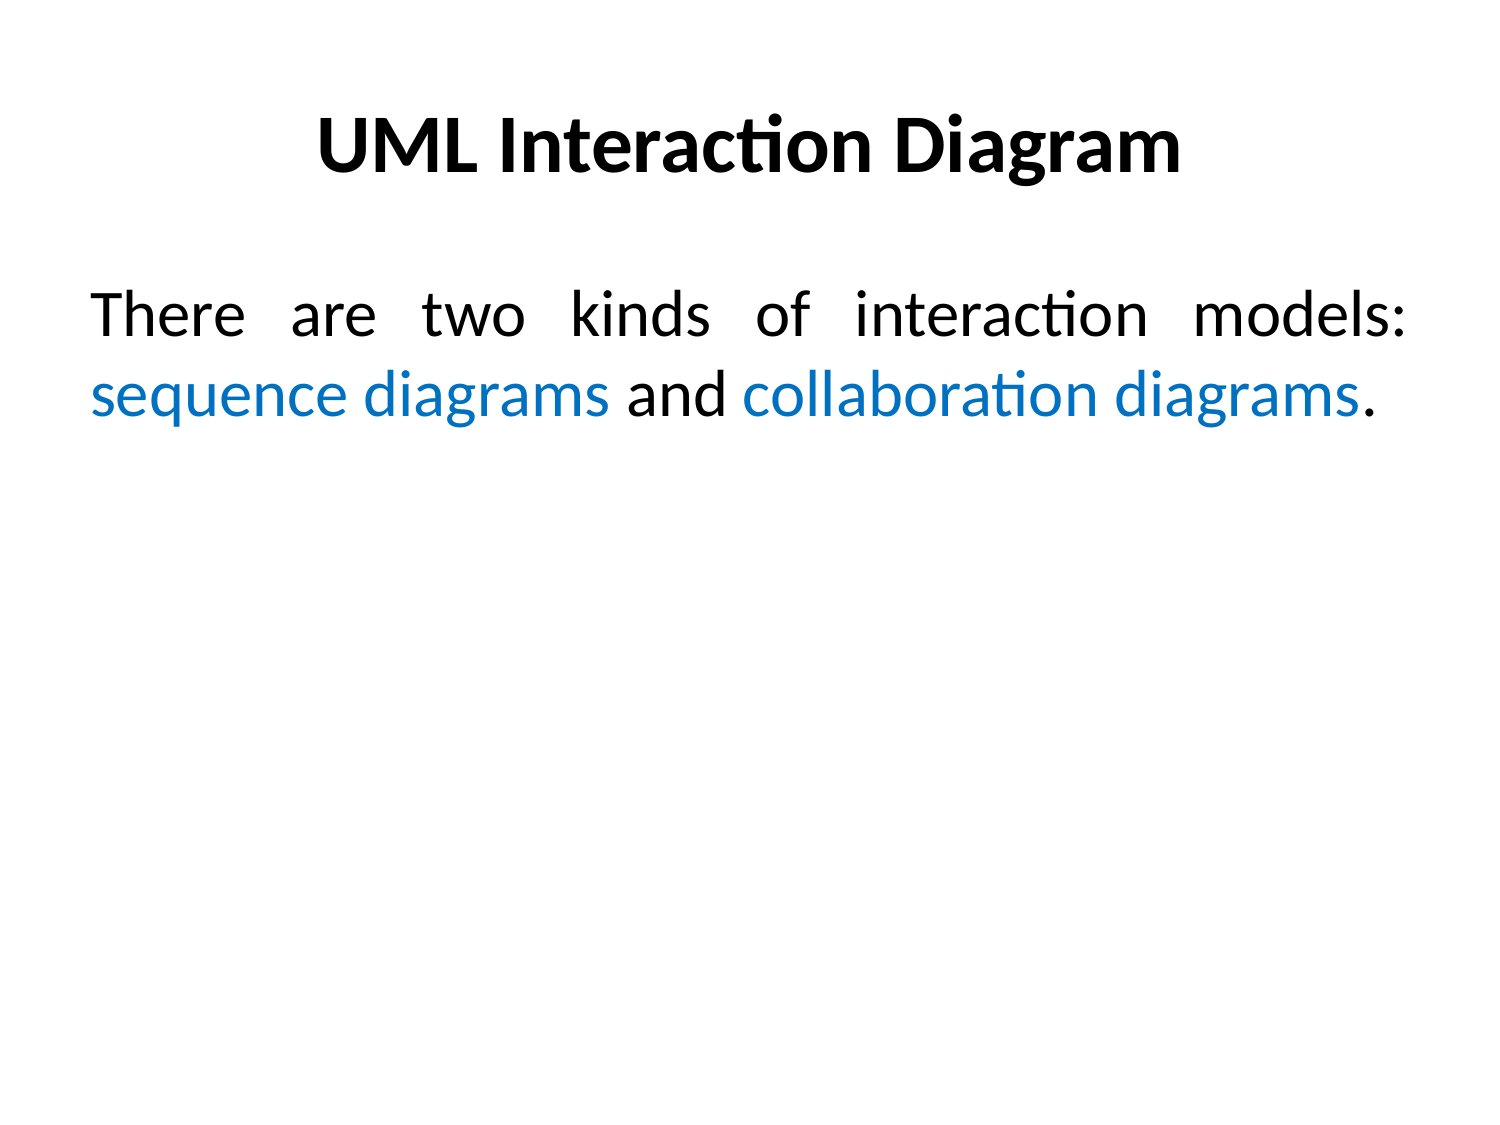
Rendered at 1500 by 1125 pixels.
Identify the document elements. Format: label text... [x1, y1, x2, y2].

list There are two kinds of interaction models: sequence diagrams and collaboration diagrams. [75, 262, 1425, 1005]
title UML Interaction Diagram [75, 45, 1425, 233]
